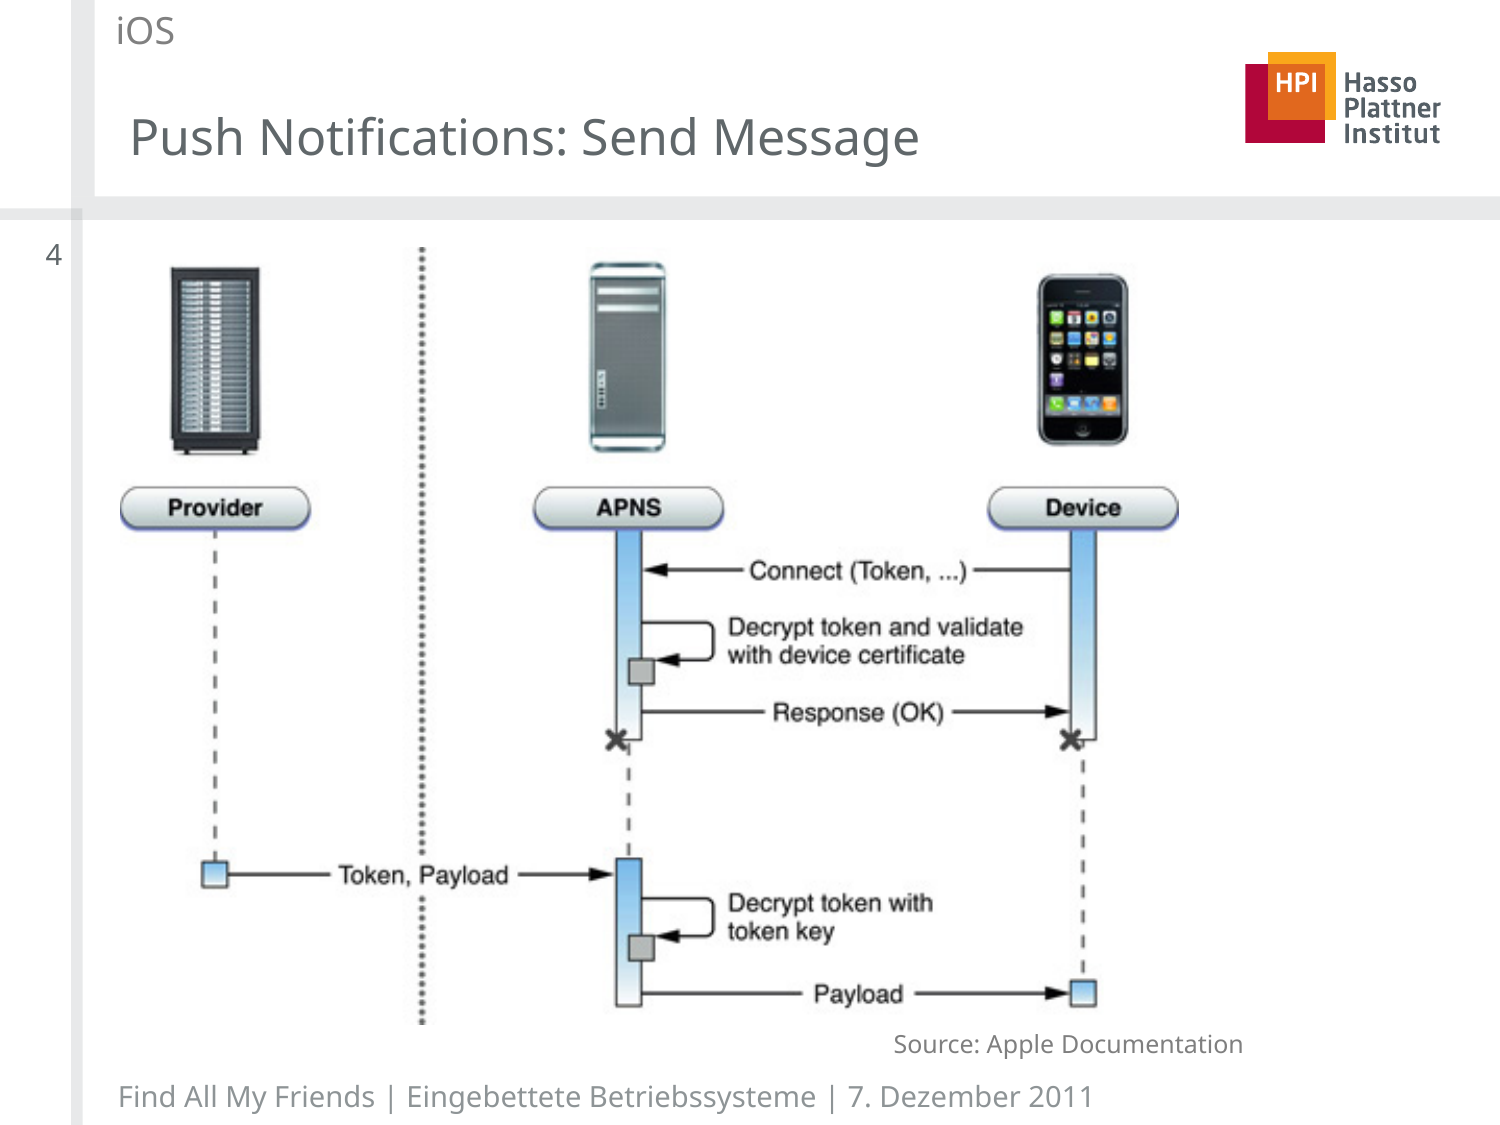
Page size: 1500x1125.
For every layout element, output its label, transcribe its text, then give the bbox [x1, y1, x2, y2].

title Push Notifications: Send Message [128, 0, 1154, 166]
text_box iOS [100, 0, 191, 60]
slide_number 4 [0, 235, 63, 292]
text_box Source: Apple Documentation [878, 1021, 1260, 1067]
picture [119, 246, 1179, 1025]
footer Find All My Friends | Eingebettete Betriebssysteme | 7. Dezember 2011 [117, 1076, 1459, 1118]
